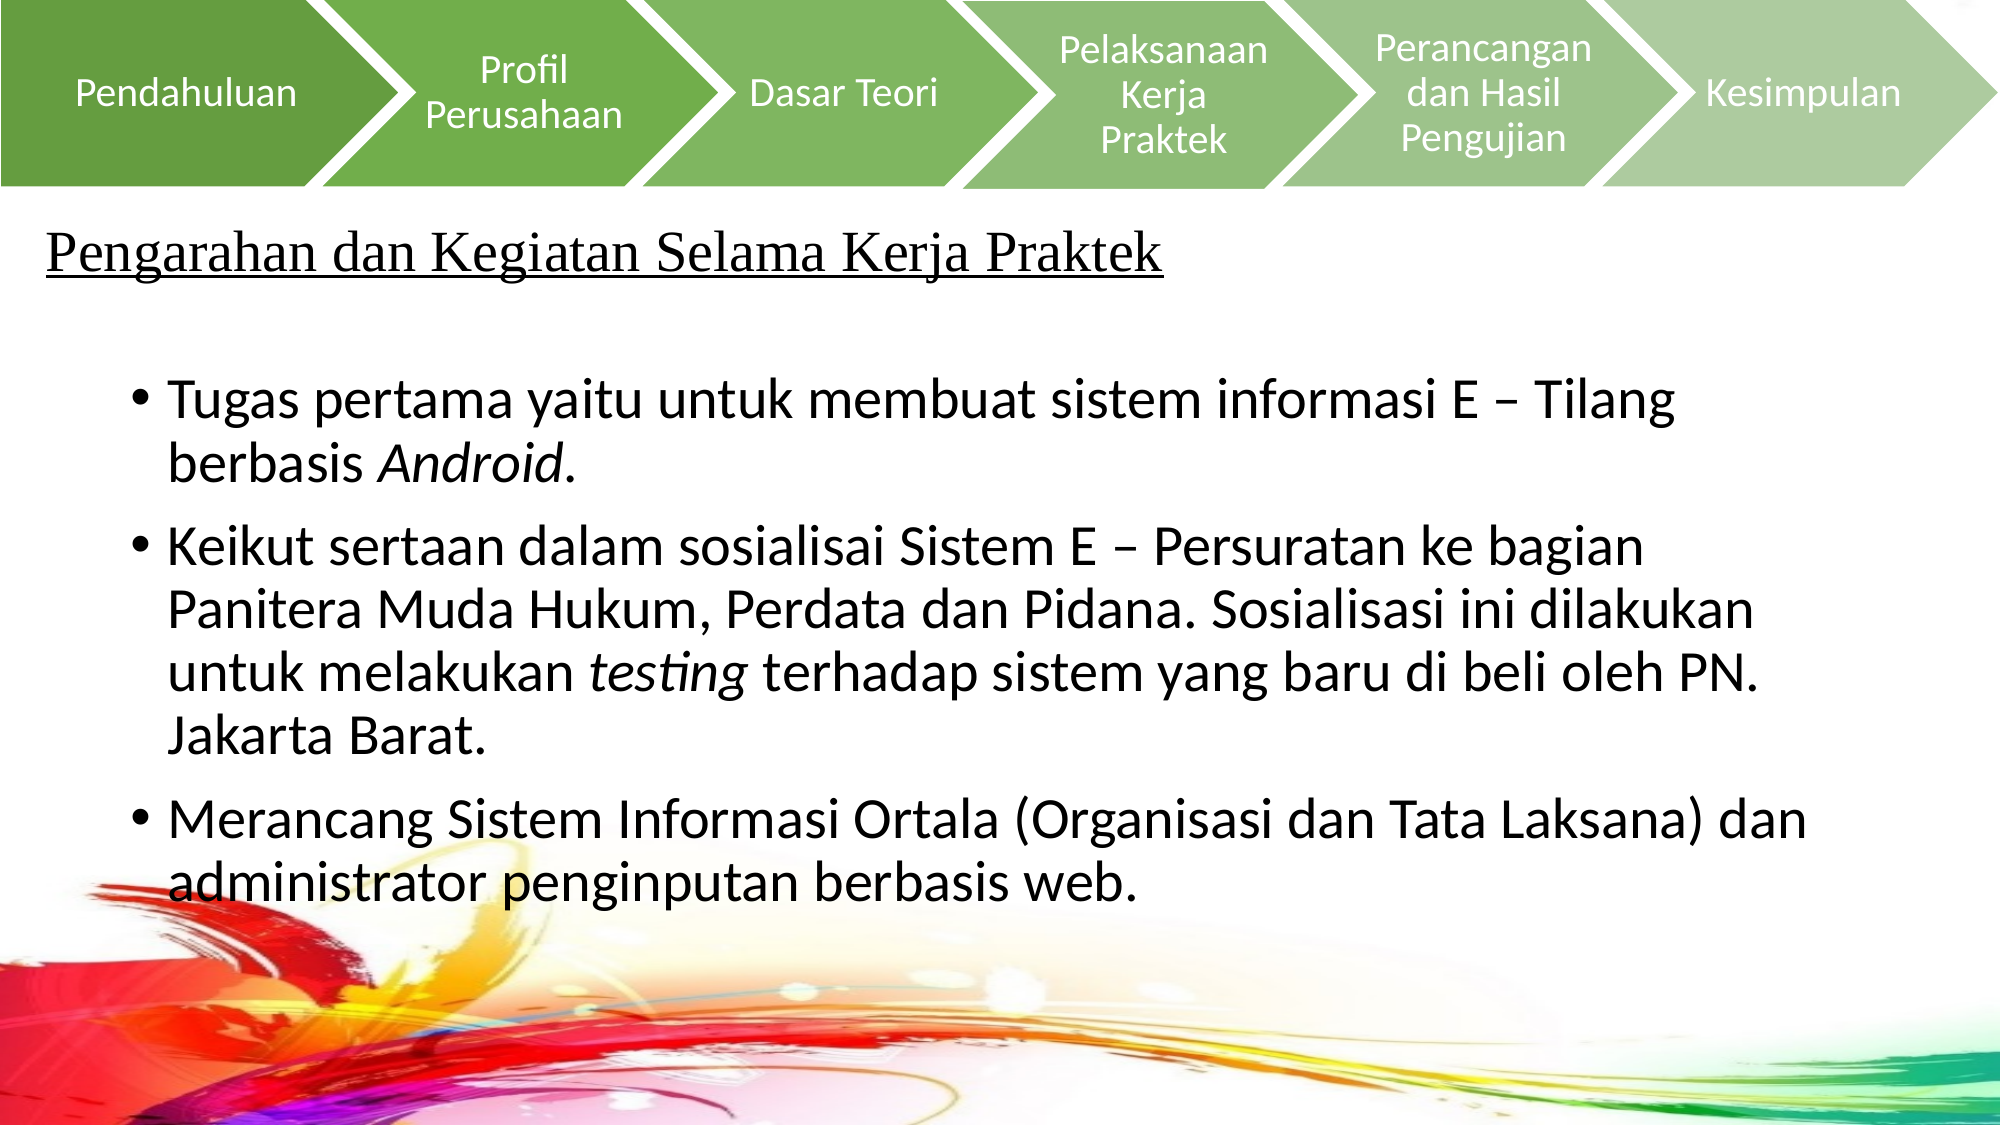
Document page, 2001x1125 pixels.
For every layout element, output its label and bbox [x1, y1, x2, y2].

text_box [1279, 0, 1599, 188]
text_box [0, 0, 319, 188]
text_box [639, 0, 959, 188]
picture [0, 188, 2000, 1125]
text_box [1599, 0, 2000, 188]
text_box [959, 0, 1360, 190]
text_box [319, 0, 639, 188]
